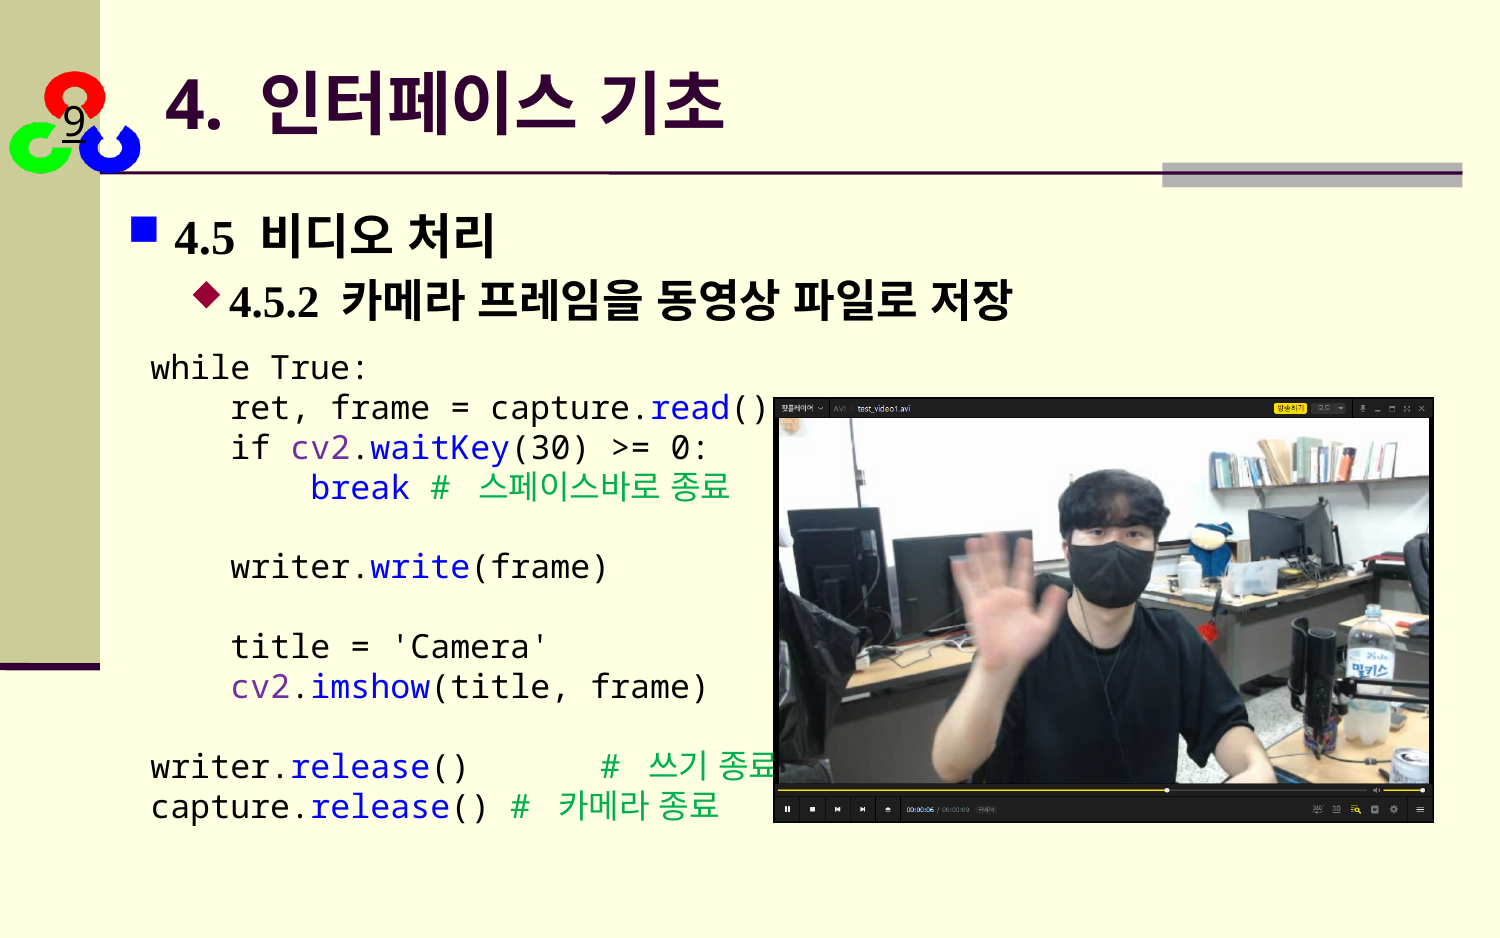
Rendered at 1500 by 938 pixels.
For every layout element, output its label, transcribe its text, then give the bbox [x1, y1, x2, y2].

picture [0, 62, 149, 179]
title 4. 인터페이스 기초 [149, 37, 1463, 167]
picture [773, 397, 1434, 824]
text_box while True: ret, frame = capture.read() if cv2.waitKey(30) >= 0: break # 스페이스바로 종료 writer.write(frame) title = 'Camera' cv2.imshow(title, frame) writer.release() # 쓰기 종료 capture.release() # 카메라 종료 [135, 338, 1447, 833]
list 4.5 비디오 처리 4.5.2 카메라 프레임을 동영상 파일로 저장 [112, 197, 1463, 876]
